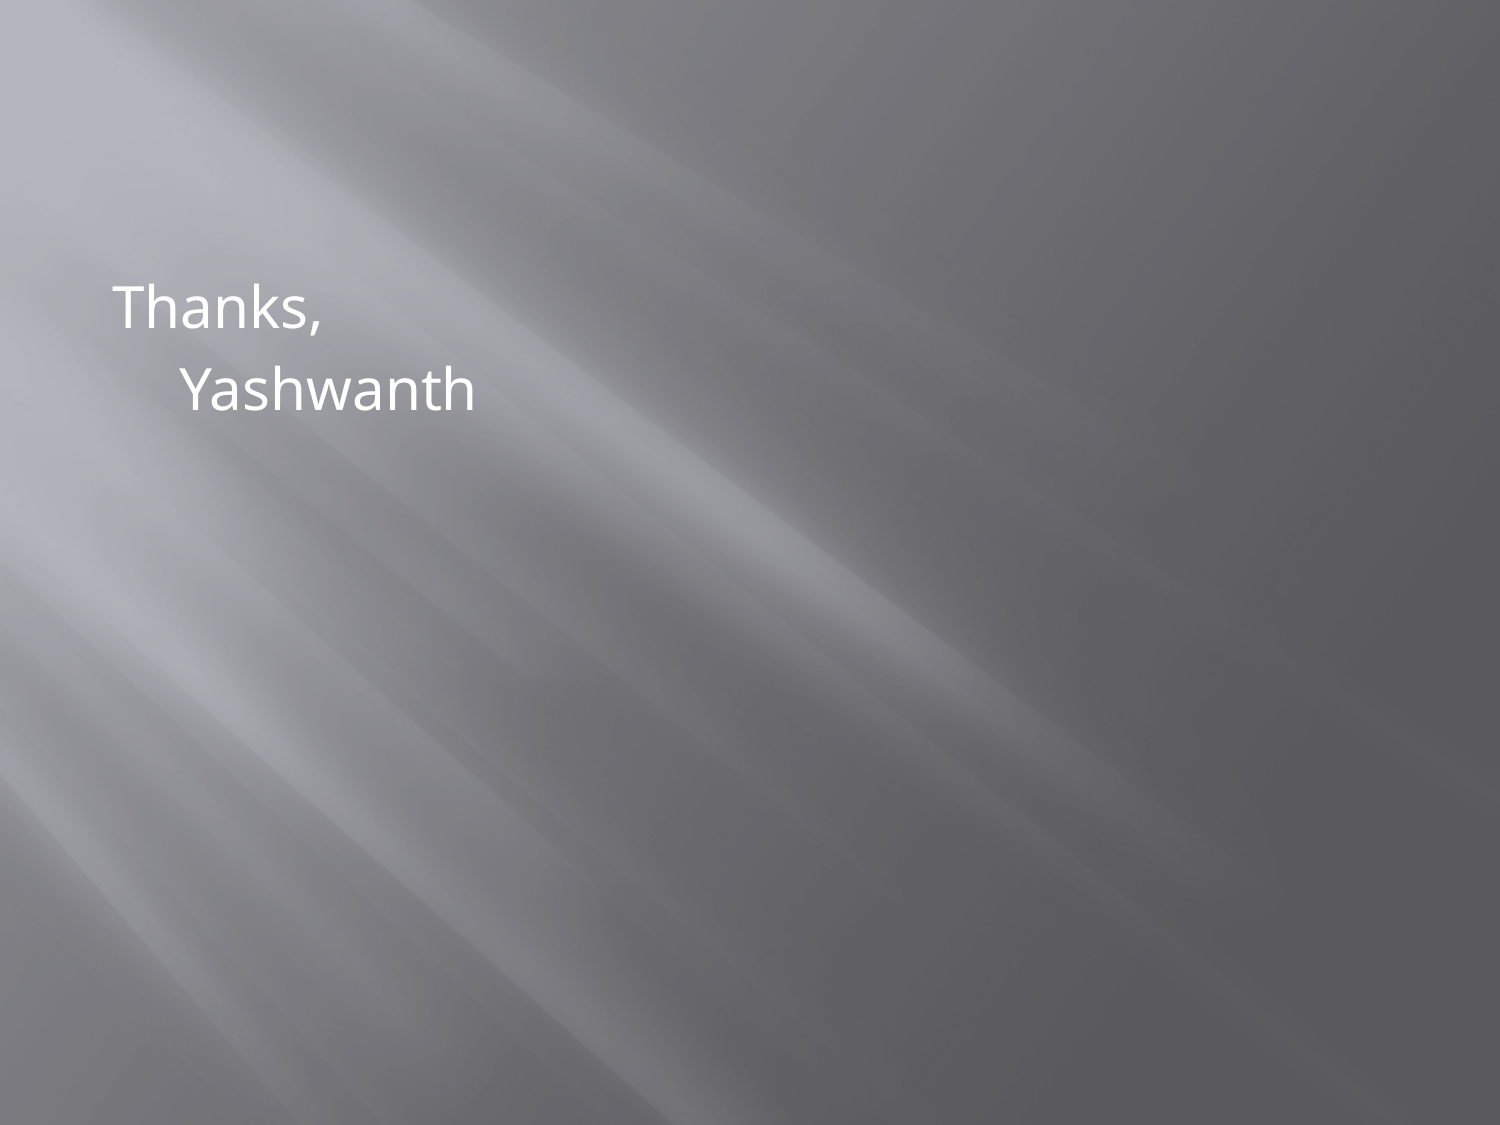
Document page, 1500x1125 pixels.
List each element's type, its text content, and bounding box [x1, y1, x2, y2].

list Thanks, Yashwanth [75, 262, 1425, 1035]
